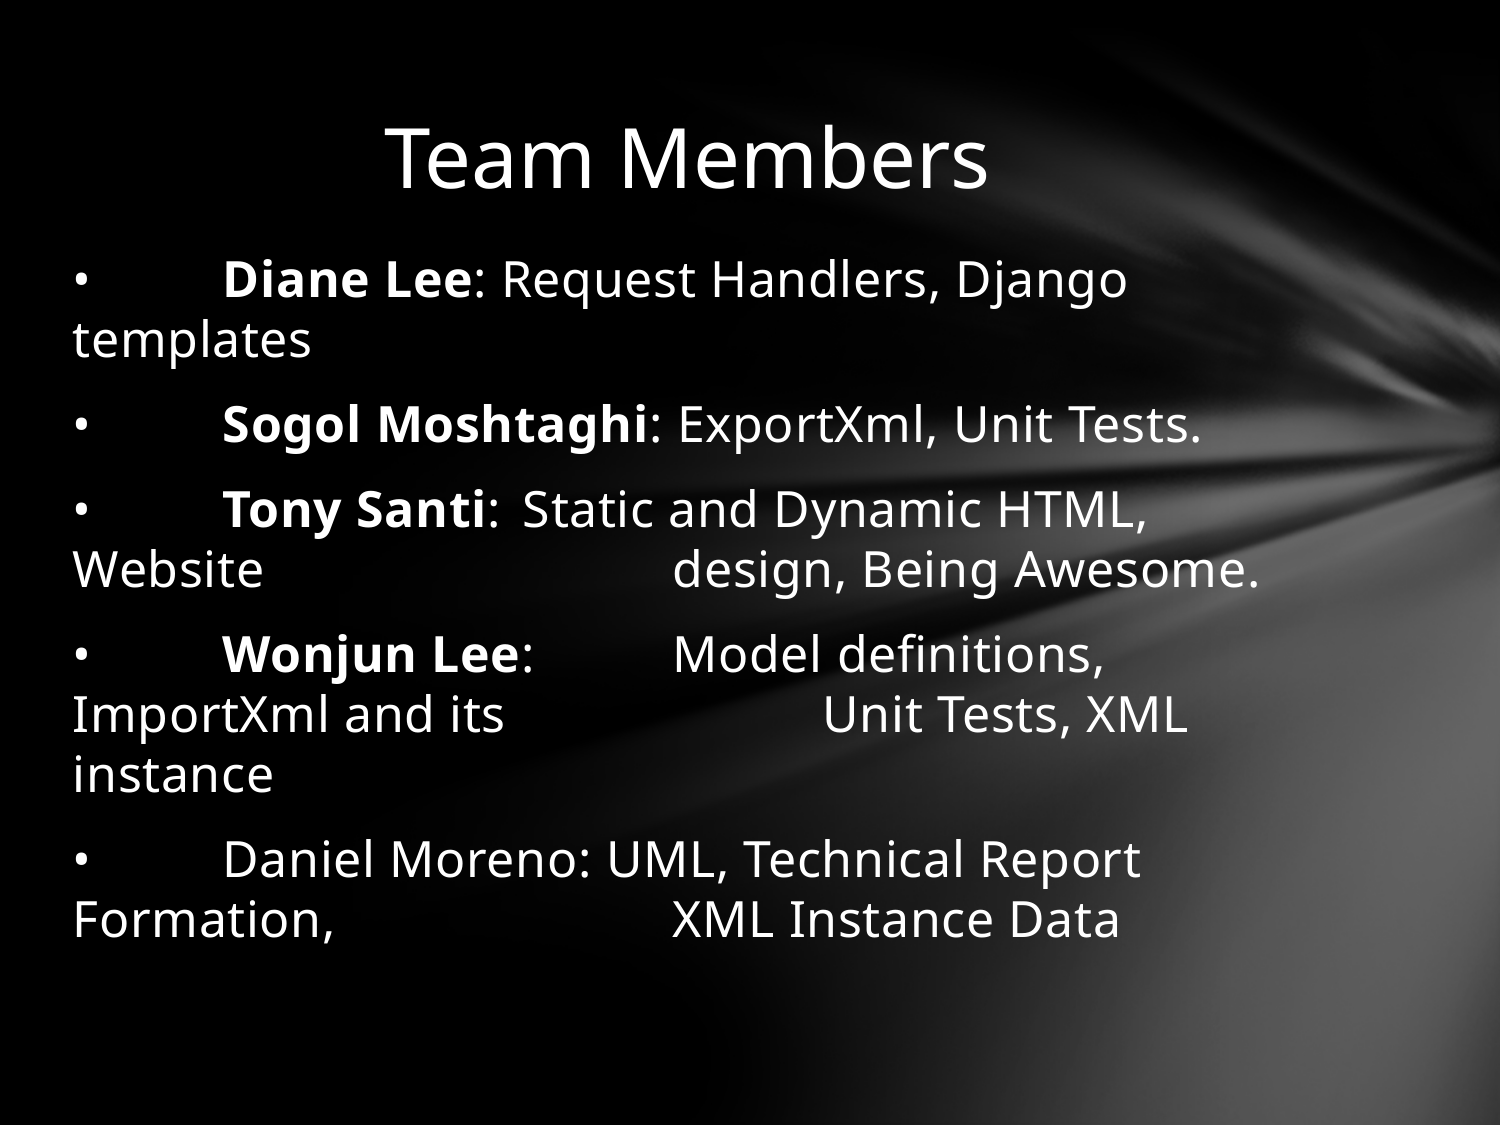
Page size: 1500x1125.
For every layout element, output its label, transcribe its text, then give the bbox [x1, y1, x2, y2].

title Team Members [57, 37, 1318, 213]
list • Diane Lee: Request Handlers, Django templates • Sogol Moshtaghi: ExportXml, Unit Tests. • Tony Santi: Static and Dynamic HTML, Website design, Being Awesome. • Wonjun Lee: Model definitions, ImportXml and its Unit Tests, XML instance • Daniel Moreno: UML, Technical Report Formation, XML Instance Data [57, 239, 1318, 1015]
